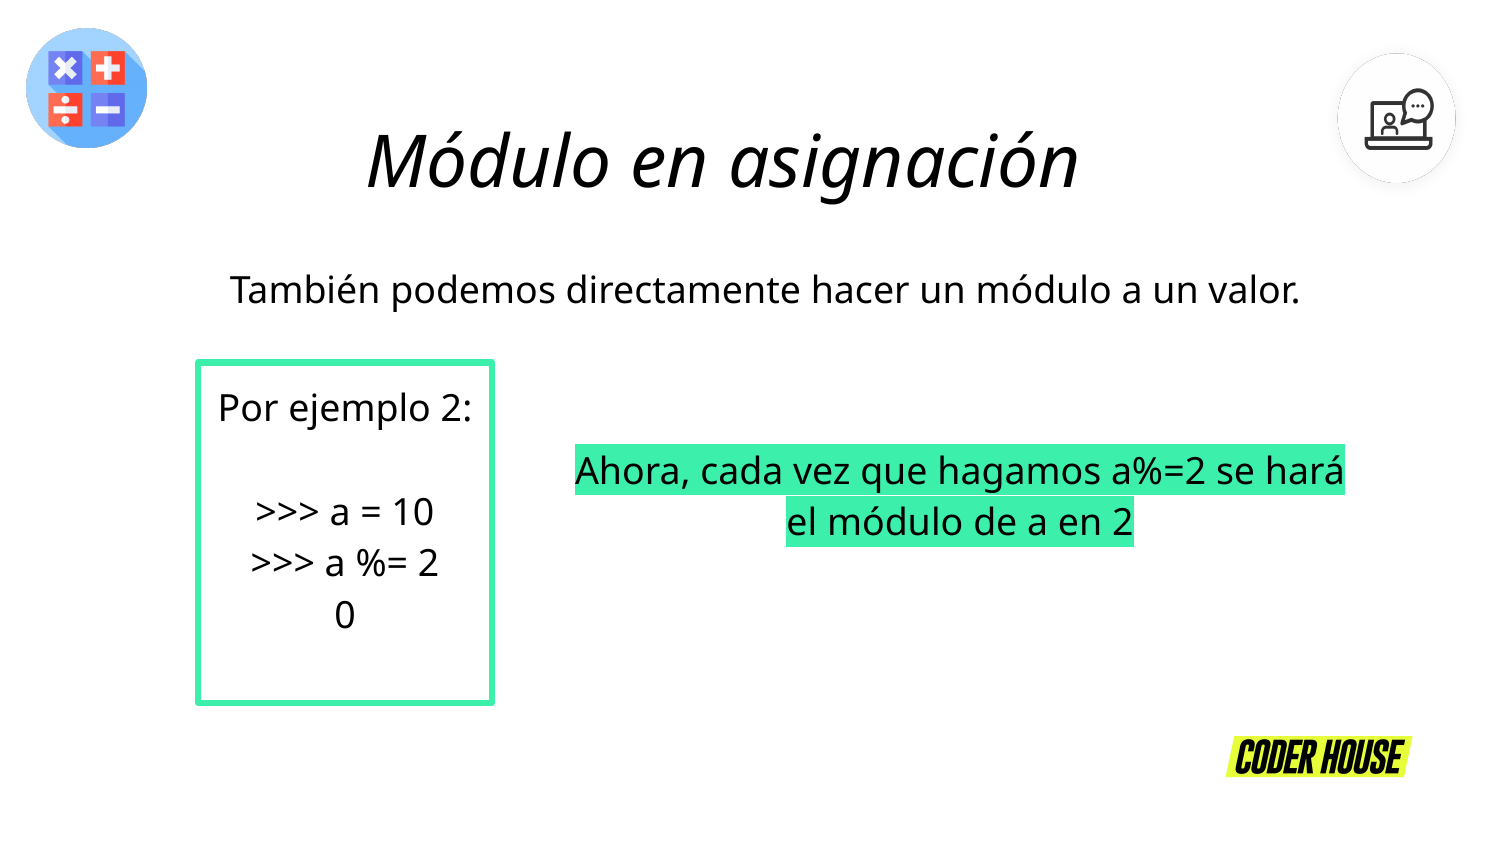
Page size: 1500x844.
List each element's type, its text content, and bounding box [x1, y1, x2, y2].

picture [1221, 728, 1417, 784]
picture [26, 28, 147, 149]
text_box También podemos directamente hacer un módulo a un valor. [205, 244, 1327, 318]
text_box Ahora, cada vez que hagamos a%=2 se hará el módulo de a en 2 [549, 424, 1371, 559]
text_box Por ejemplo 2: >>> a = 10 >>> a %= 2 0 [198, 362, 493, 703]
picture [1323, 37, 1471, 199]
text_box Módulo en asignación [146, 76, 1300, 240]
